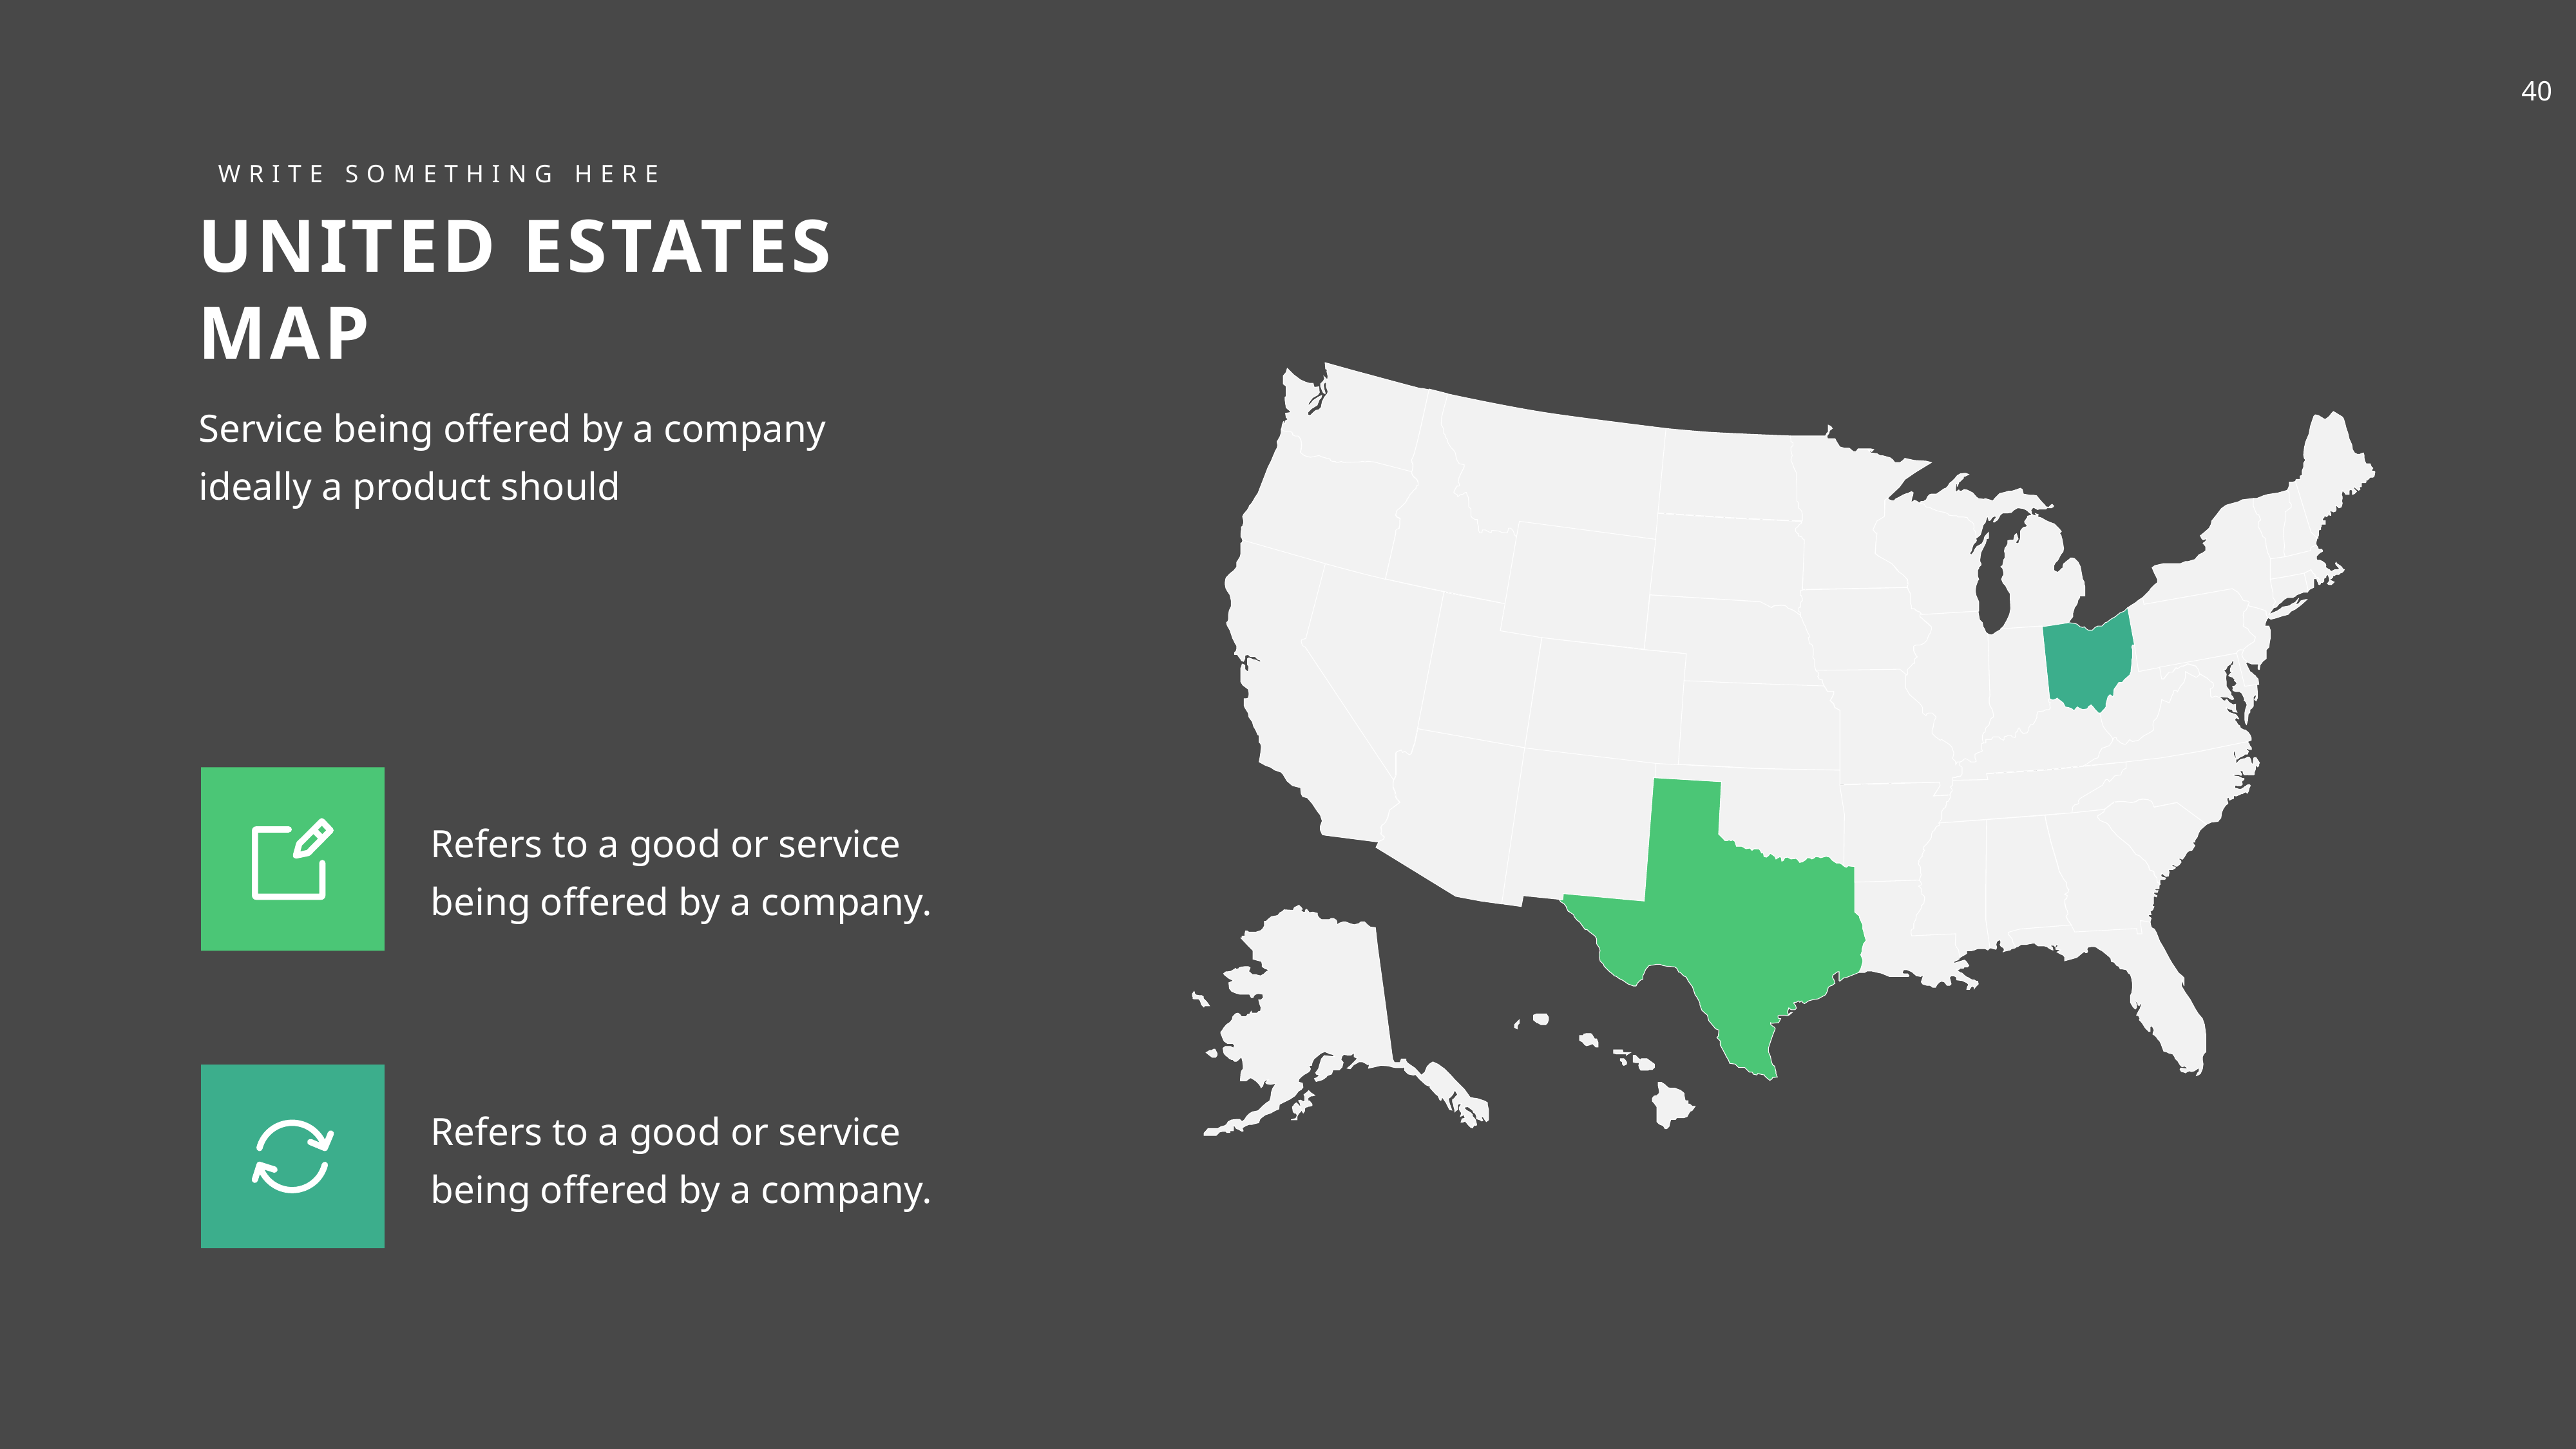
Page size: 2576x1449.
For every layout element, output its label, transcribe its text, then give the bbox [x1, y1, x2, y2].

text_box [252, 818, 334, 900]
text_box [200, 766, 385, 951]
text_box [200, 1064, 385, 1249]
text_box Refers to a good or service being offered by a company. [407, 795, 1002, 934]
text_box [1192, 362, 2375, 1136]
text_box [251, 1119, 334, 1193]
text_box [175, 153, 927, 515]
text_box Refers to a good or service being offered by a company. [407, 1084, 1002, 1222]
